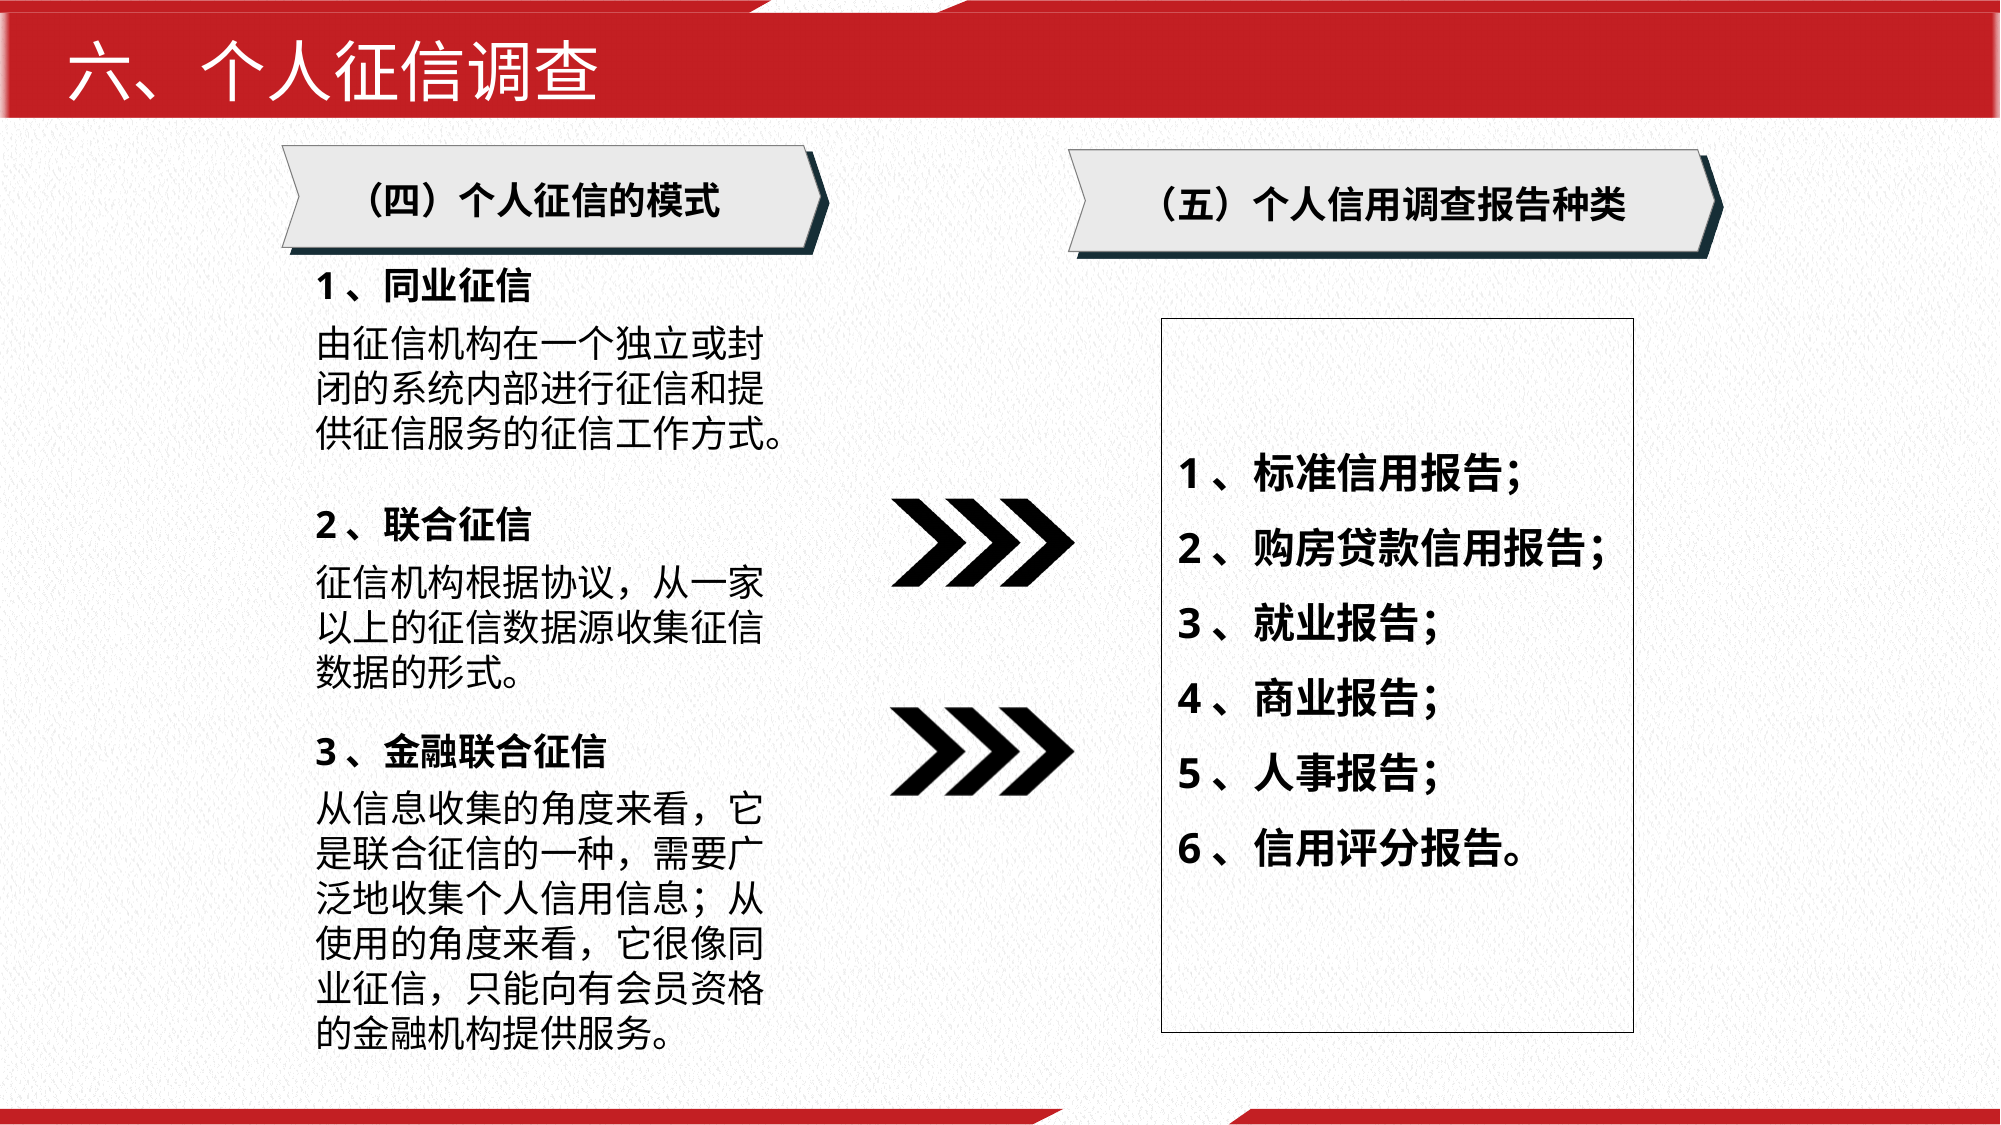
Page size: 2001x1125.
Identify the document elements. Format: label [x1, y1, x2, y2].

text_box [0, 118, 2000, 1125]
picture [0, 12, 2000, 118]
text_box [282, 145, 1719, 1064]
text_box [0, 0, 2000, 12]
